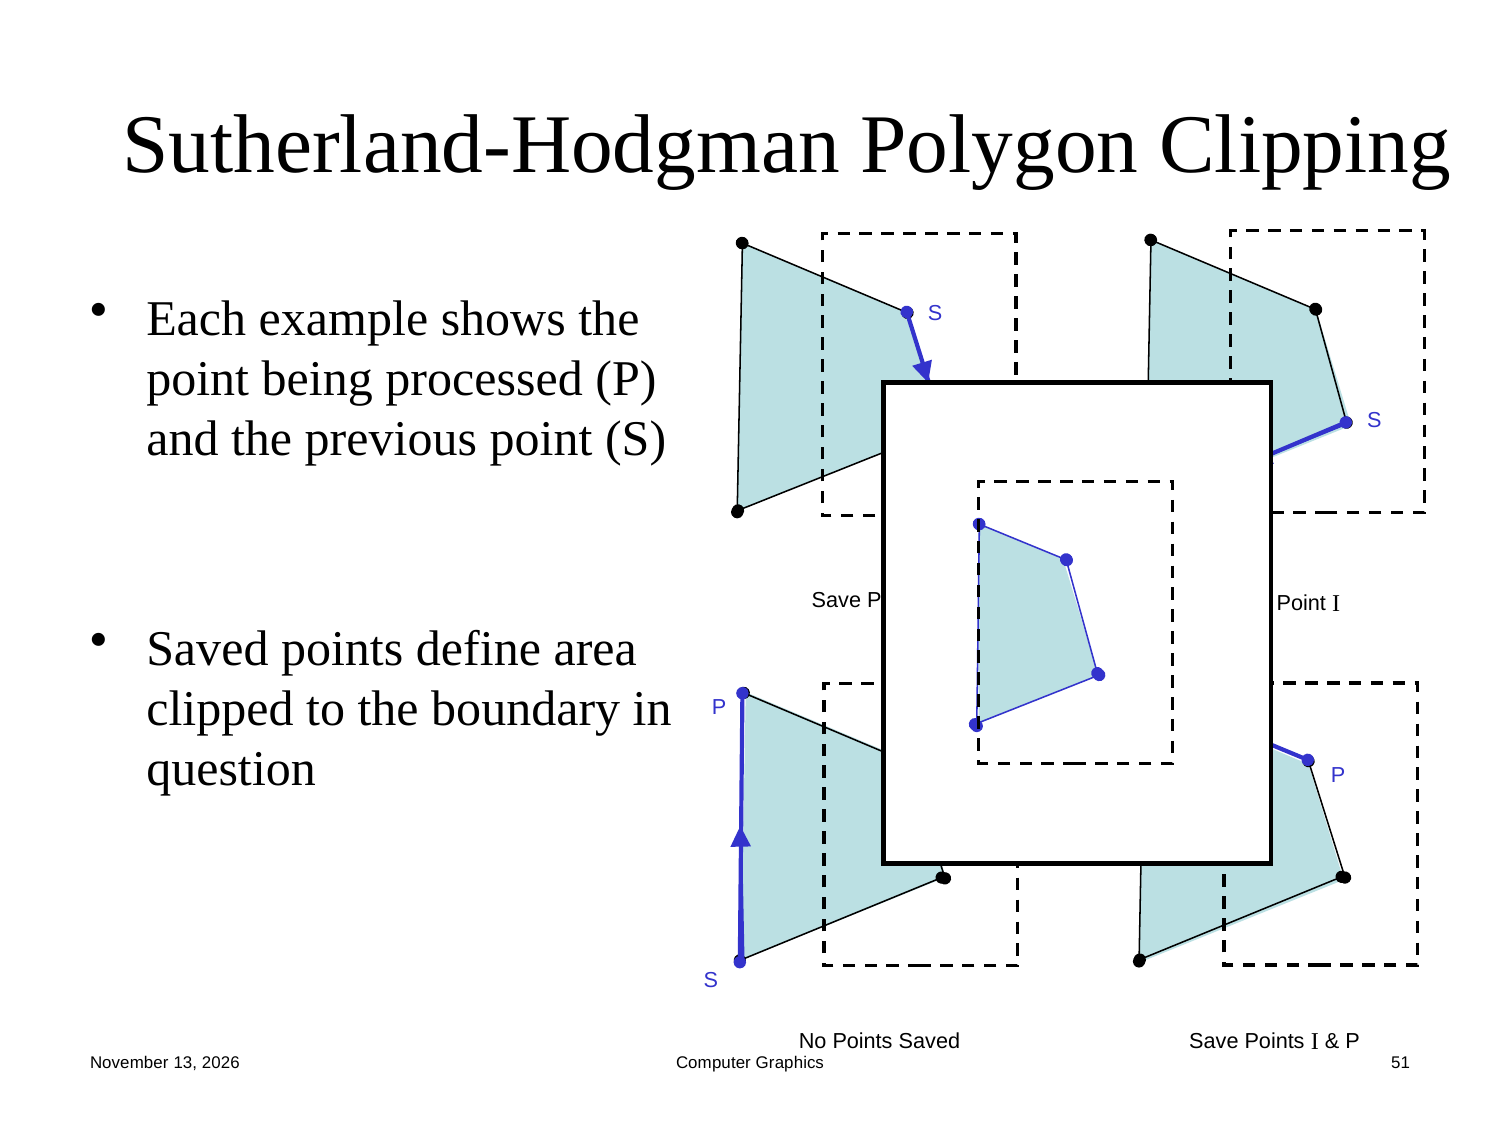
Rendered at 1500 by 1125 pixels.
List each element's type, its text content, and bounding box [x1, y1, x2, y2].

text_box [683, 659, 1035, 1055]
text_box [1091, 659, 1438, 1056]
title Sutherland-Hodgman Polygon Clipping [75, 45, 1500, 233]
footer Computer Graphics [512, 1063, 988, 1103]
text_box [1094, 230, 1425, 618]
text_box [736, 233, 1017, 614]
slide_number 51 [1074, 1024, 1426, 1103]
list Each example shows the point being processed (P) and the previous point (S) Saved points define area clipped to the boundary in question [75, 208, 701, 1070]
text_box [883, 382, 1272, 864]
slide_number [74, 1024, 426, 1103]
